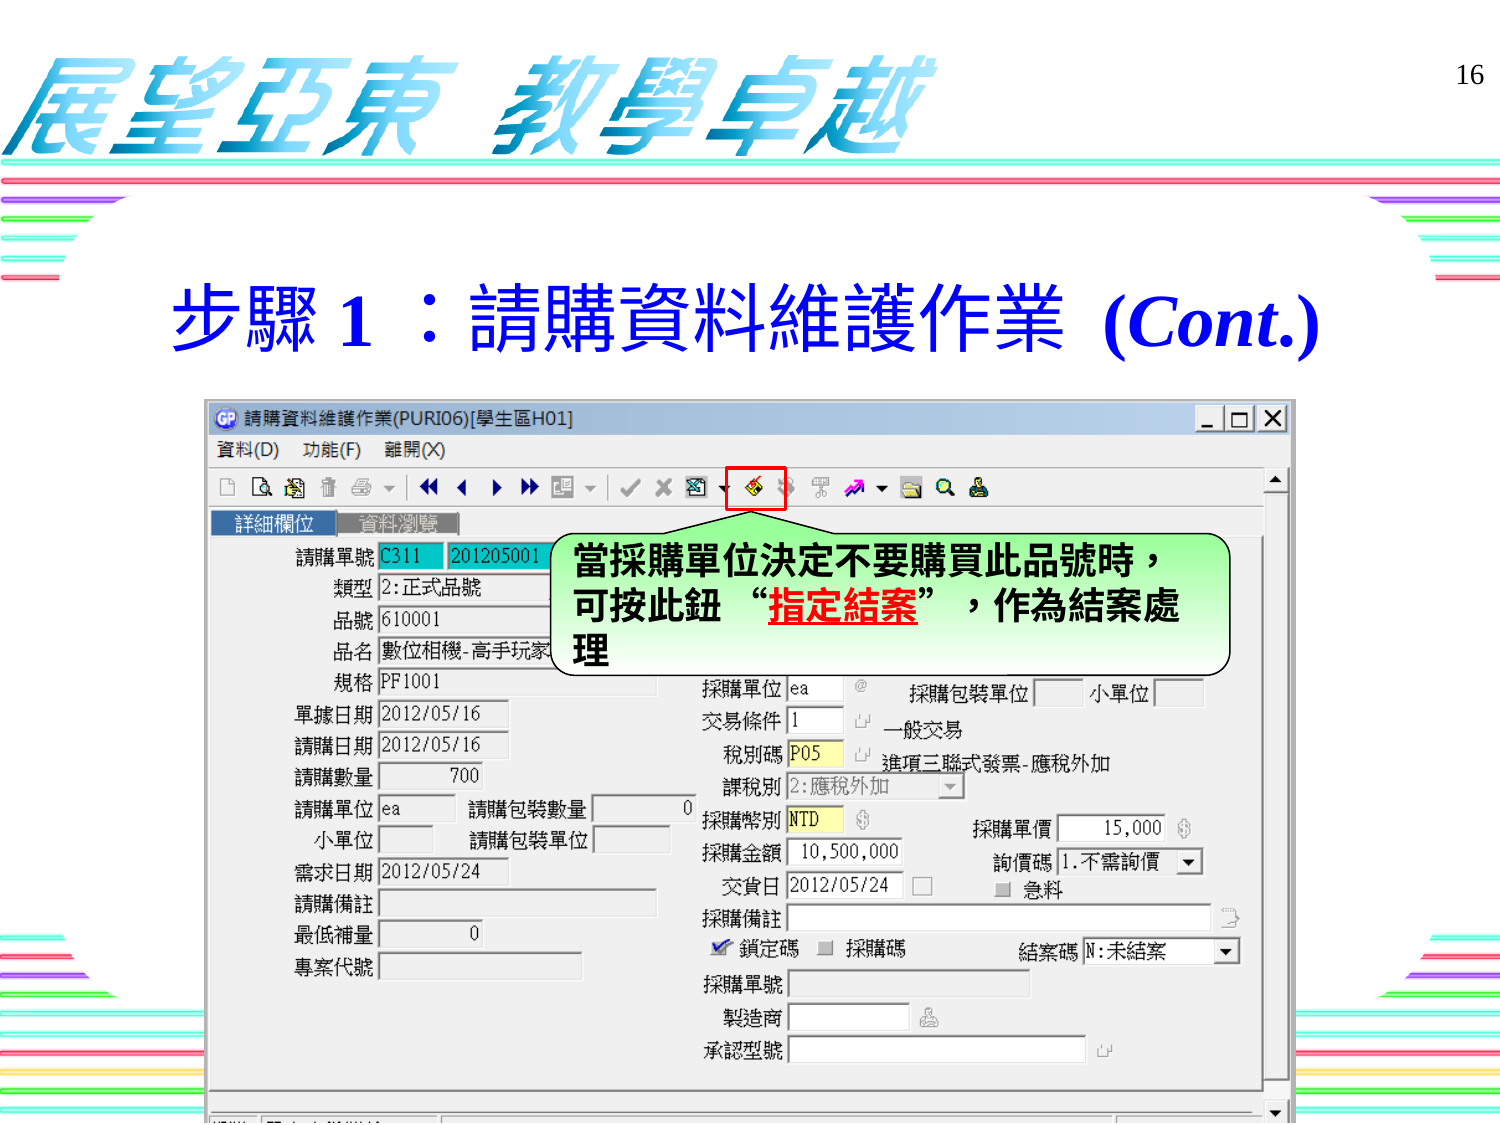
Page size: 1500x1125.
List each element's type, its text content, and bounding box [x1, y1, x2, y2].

title 步驟1：請購資料維護作業 (Cont.) [70, 222, 1421, 411]
picture [0, 0, 1500, 1125]
slide_number 16 [1149, 42, 1500, 103]
